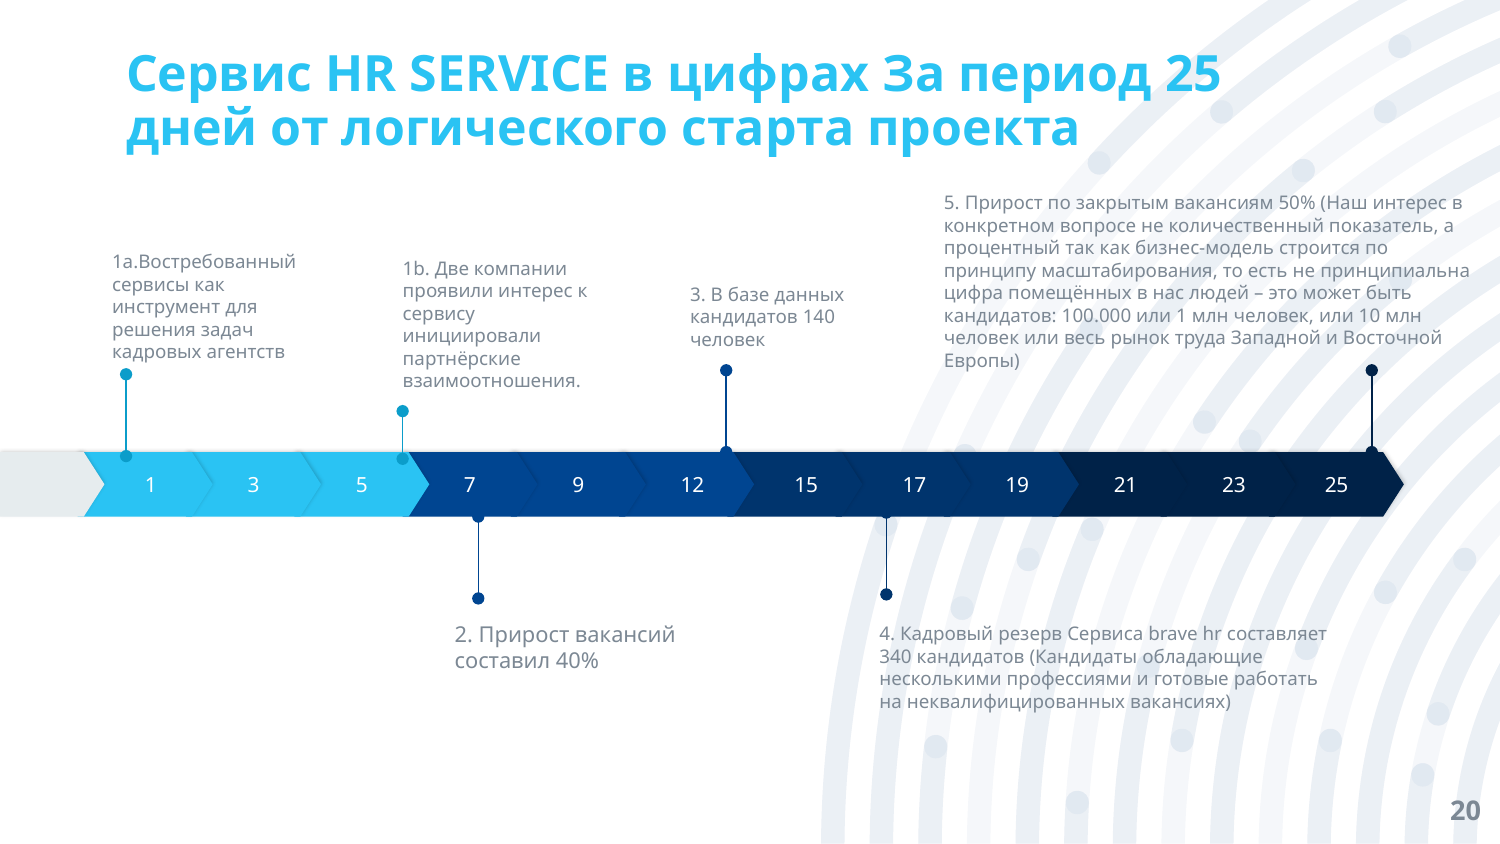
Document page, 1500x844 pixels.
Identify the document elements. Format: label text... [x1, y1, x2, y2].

text_box 25 [1279, 452, 1404, 517]
text_box 3 [196, 452, 322, 517]
text_box 1b. Две компании проявили интерес к сервису инициировали партнёрские взаимоотношения. [402, 303, 608, 392]
text_box 15 [736, 452, 863, 517]
text_box 23 [1169, 452, 1296, 517]
text_box 7 [411, 452, 538, 517]
text_box 17 [844, 452, 971, 517]
text_box 19 [954, 452, 1079, 517]
text_box 5. Прирост по закрытым вакансиям 50% (Наш интерес в конкретном вопросе не количественный показатель, а процентный так как бизнес-модель строится по принципу масштабирования, то есть не принципиальна цифра помещённых в нас людей – это может быть кандидатов: 100.000 или 1 млн человек, или 10 млн человек или весь рынок труда Западной и Восточной Европы) [944, 283, 1475, 371]
text_box 4. Кадровый резерв Сервиса brave hr составляет 340 кандидатов (Кандидаты обладающие несколькими профессиями и готовые работать на неквалифицированных вакансиях) [879, 622, 1341, 824]
text_box 1a.Востребованный сервисы как инструмент для решения задач кадровых агентств [112, 275, 318, 363]
title Сервис HR SERVICE в цифрах За период 25 дней от логического старта проекта [126, 91, 1346, 157]
text_box 21 [1061, 452, 1188, 517]
text_box 3. В базе данных кандидатов 140 человек [690, 262, 895, 350]
slide_number 20 [1391, 779, 1482, 844]
text_box 9 [521, 452, 646, 517]
text_box [0, 452, 105, 517]
text_box 2. Прирост вакансий составил 40% [454, 620, 703, 708]
text_box 12 [629, 452, 755, 517]
text_box 5 [304, 452, 430, 517]
text_box 1 [87, 452, 213, 517]
